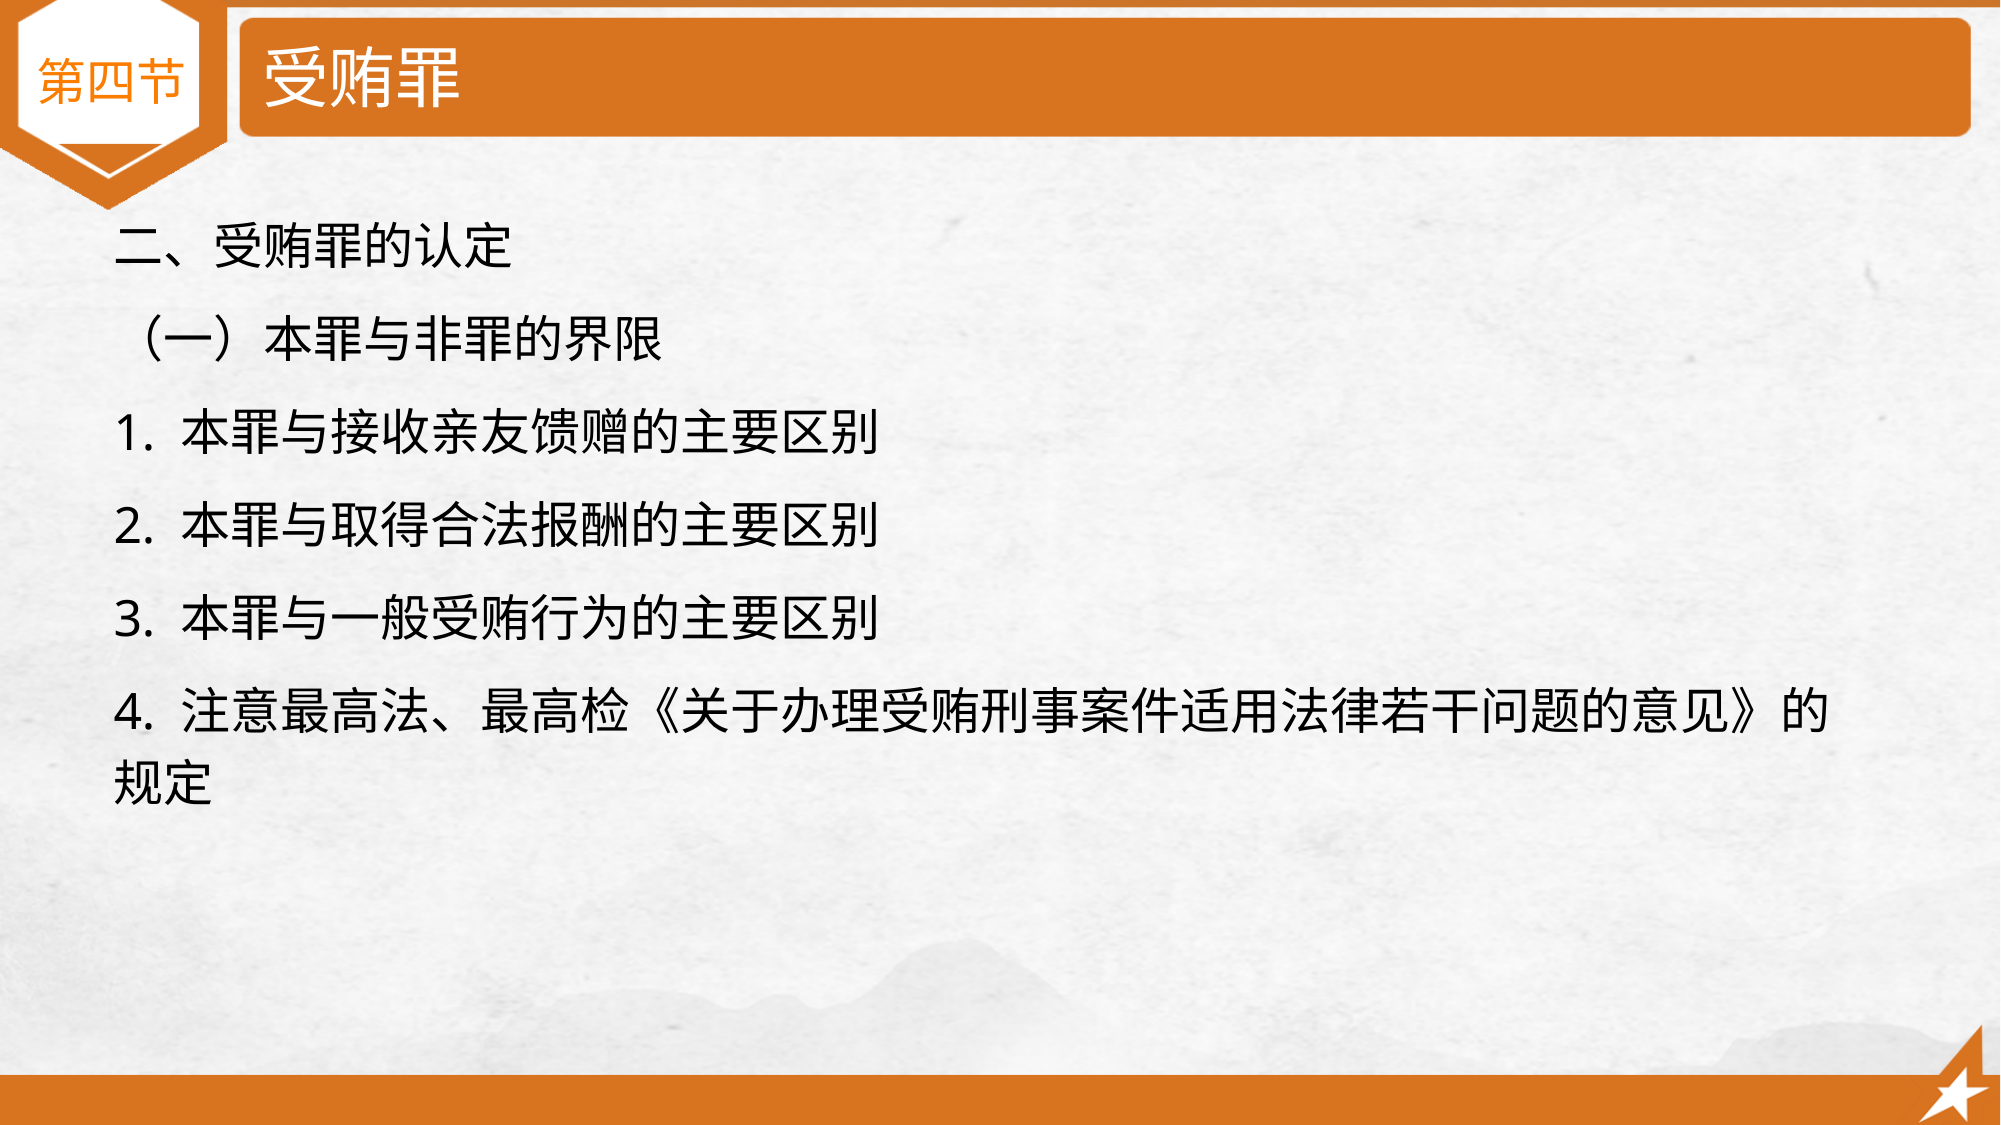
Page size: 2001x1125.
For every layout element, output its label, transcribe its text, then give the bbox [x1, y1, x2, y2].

title 受贿罪 [247, 32, 1958, 131]
picture [0, 0, 2001, 1125]
text_box 第四节 [22, 43, 202, 119]
list 二、受贿罪的认定 （一）本罪与非罪的界限 1. 本罪与接收亲友馈赠的主要区别 2. 本罪与取得合法报酬的主要区别 3. 本罪与一般受贿行为的主要区别 4. 注意最高法、最高检《关于办理受贿刑事案件适用法律若干问题的意见》的规定 [98, 195, 1896, 1014]
